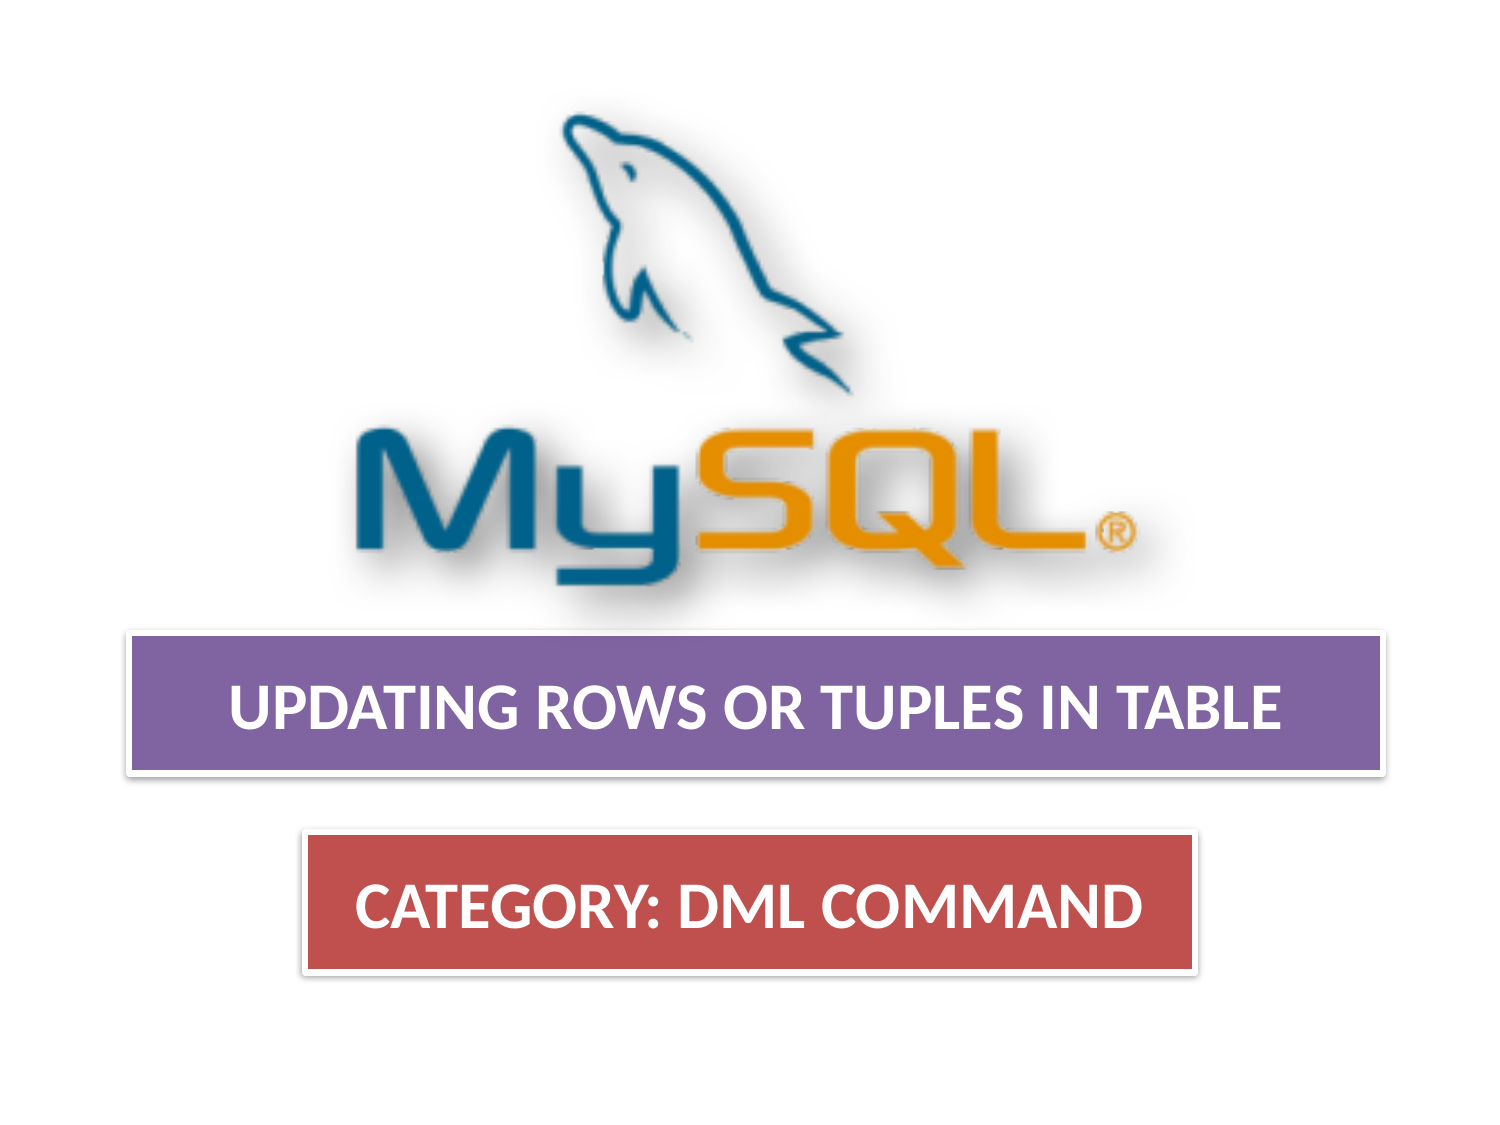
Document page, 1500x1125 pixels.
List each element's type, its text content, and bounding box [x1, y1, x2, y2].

picture [327, 93, 1164, 610]
text_box UPDATING ROWS OR TUPLES IN TABLE [126, 630, 1386, 777]
text_box CATEGORY: DML COMMAND [302, 829, 1198, 976]
